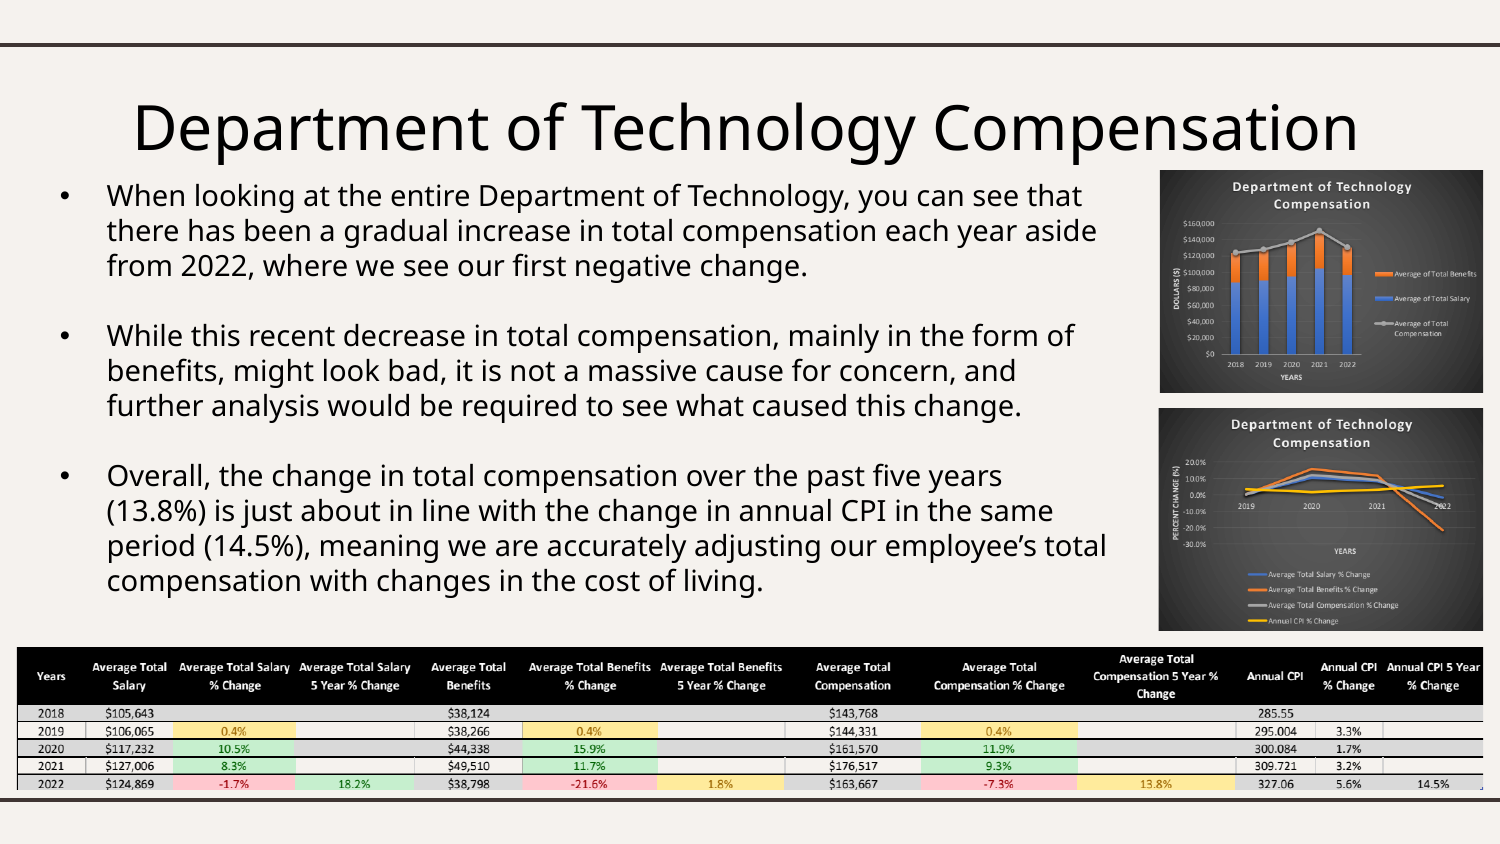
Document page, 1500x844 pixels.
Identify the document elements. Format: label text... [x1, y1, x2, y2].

picture [1158, 408, 1484, 631]
picture [1159, 169, 1484, 393]
picture [16, 646, 1484, 791]
text_box When looking at the entire Department of Technology, you can see that there has been a gradual increase in total compensation each year aside from 2022, where we see our first negative change. While this recent decrease in total compensation, mainly in the form of benefits, might look bad, it is not a massive cause for concern, and further analysis would be required to see what caused this change. Overall, the change in total compensation over the past five years (13.8%) is just about in line with the change in annual CPI in the same period (14.5%), meaning we are accurately adjusting our employee’s total compensation with changes in the cost of living. [44, 170, 1125, 605]
title Department of Technology Compensation [116, 72, 1383, 167]
